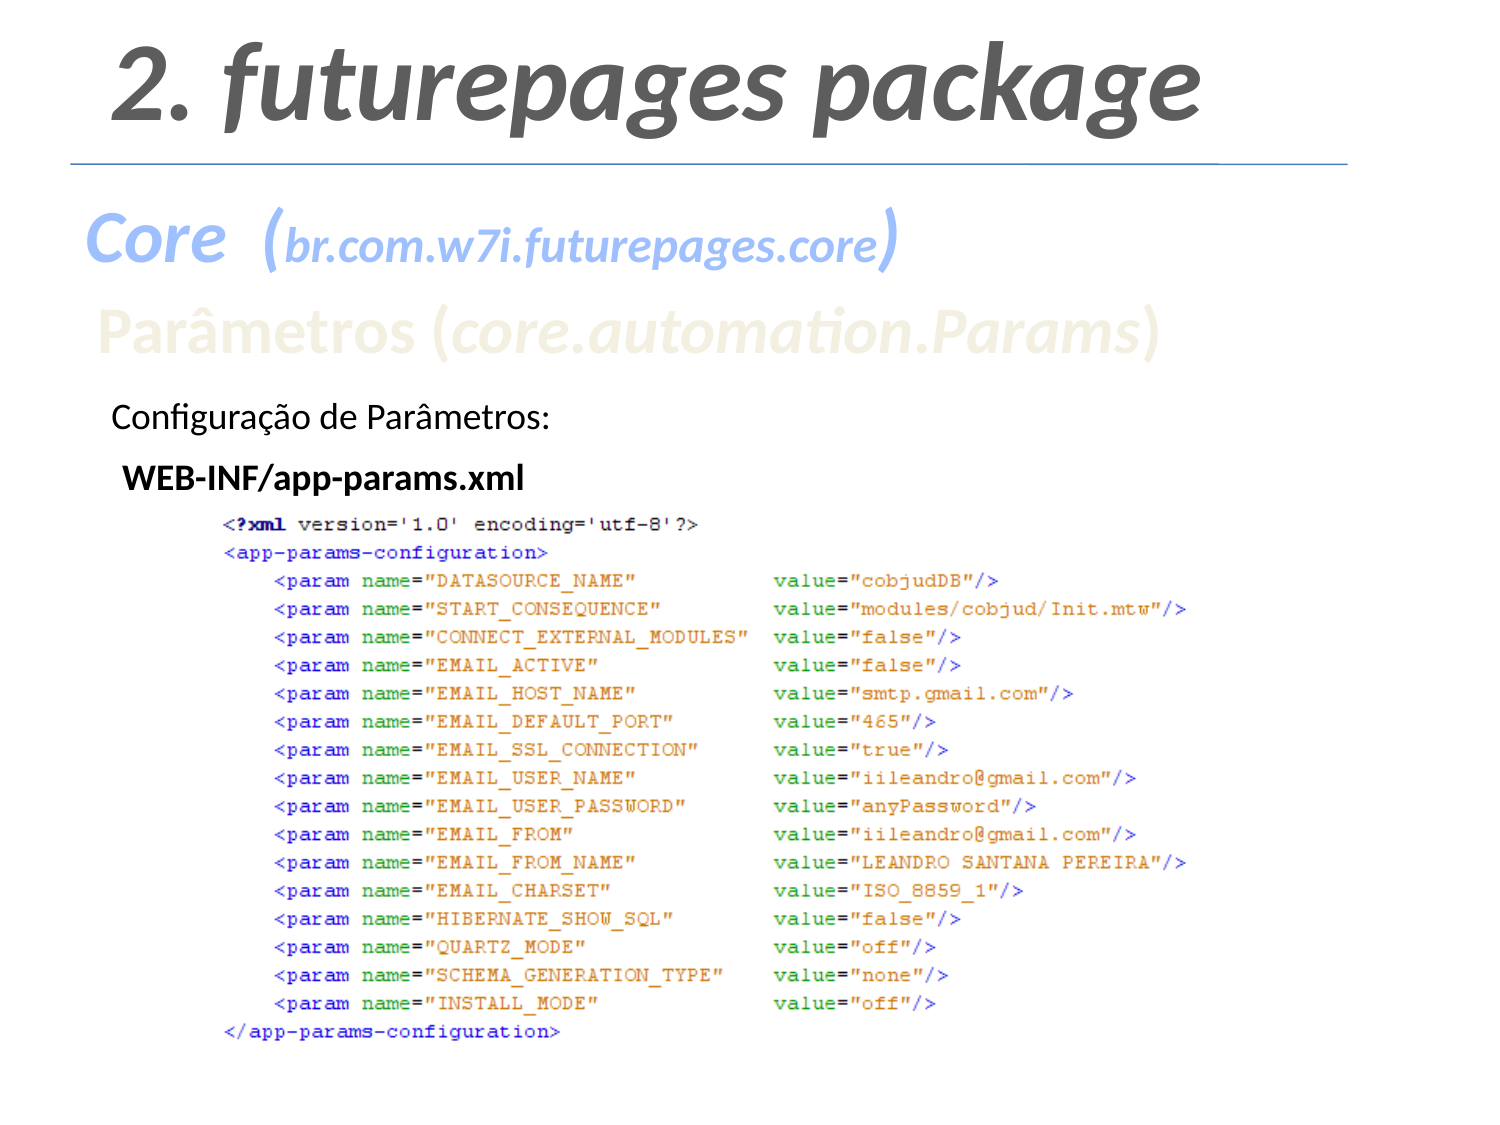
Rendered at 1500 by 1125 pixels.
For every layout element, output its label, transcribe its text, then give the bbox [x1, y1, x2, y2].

text_box Configuração de Parâmetros: [96, 384, 567, 445]
text_box Core (br.com.w7i.futurepages.core) [70, 179, 1372, 285]
text_box Parâmetros (core.automation.Params) [82, 279, 1454, 374]
text_box WEB-INF/app-params.xml [107, 445, 541, 505]
picture [222, 515, 1198, 1055]
text_box 2. futurepages package [0, 0, 1313, 150]
